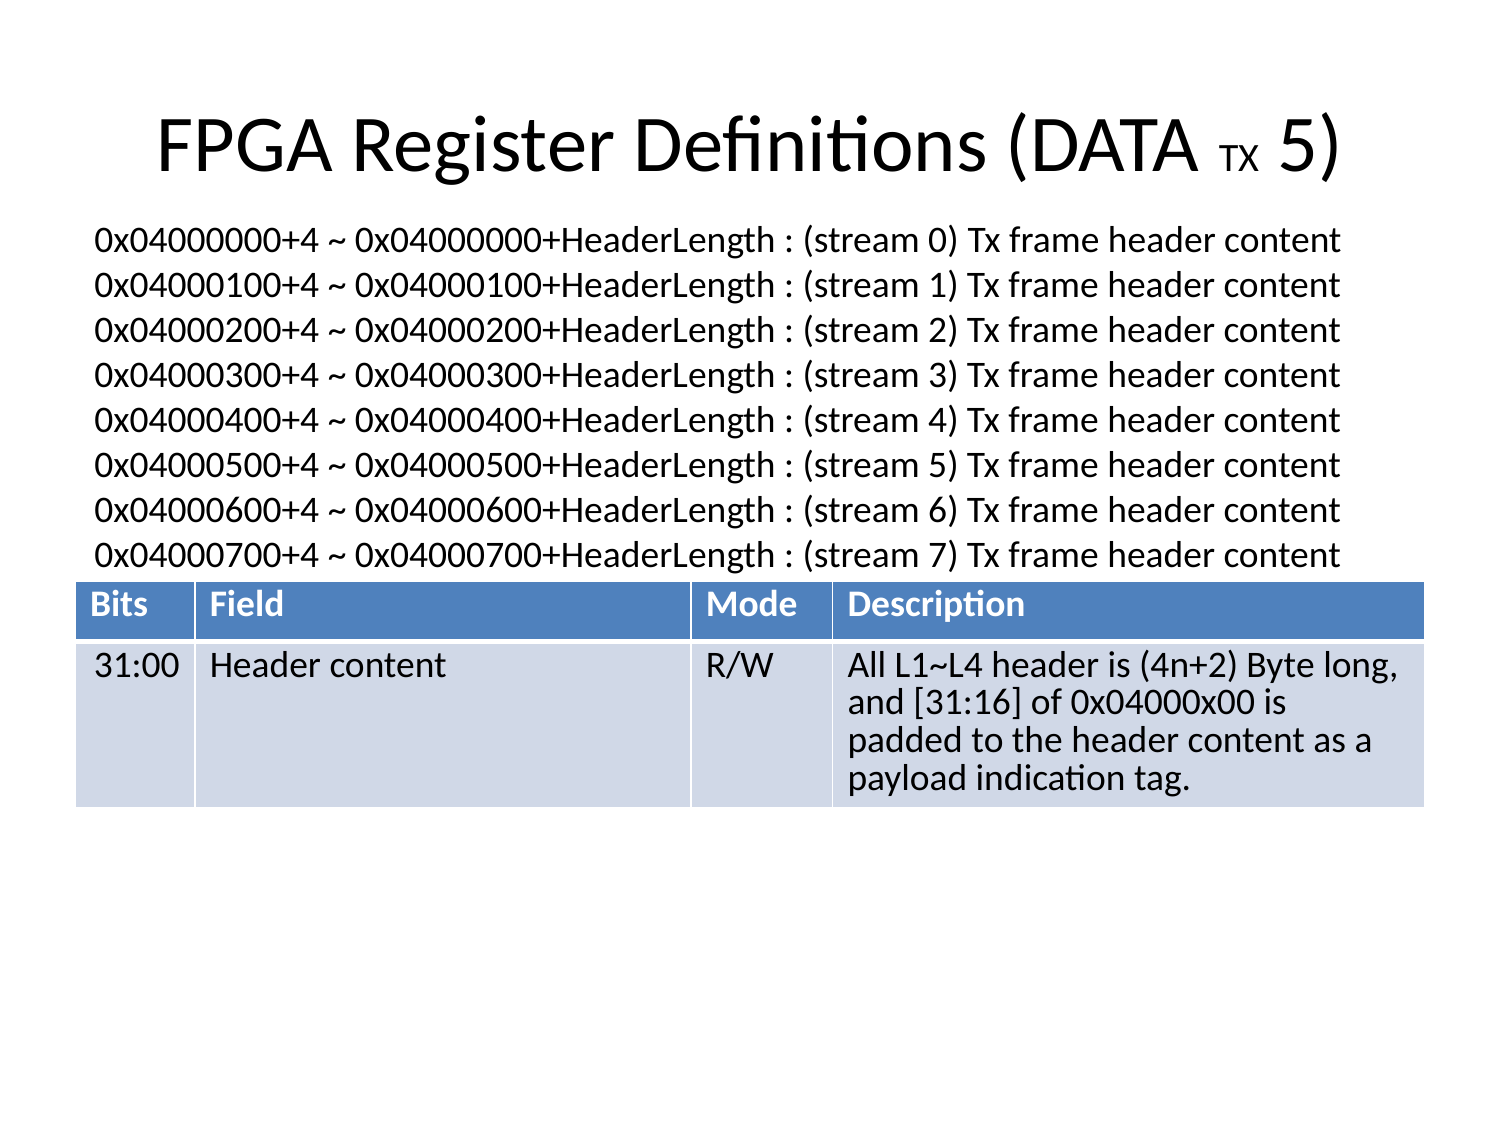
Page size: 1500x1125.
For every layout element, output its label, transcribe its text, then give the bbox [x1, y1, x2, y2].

table_cell Header content [196, 644, 690, 807]
table_header Bits [76, 582, 194, 639]
title FPGA Register Definitions (DATA TX 5) [75, 45, 1425, 233]
table_cell 31:00 [76, 644, 194, 807]
table_cell R/W [692, 644, 832, 807]
table_header Mode [692, 583, 832, 639]
text_box 0x04000000+4 ~ 0x04000000+HeaderLength : (stream 0) Tx frame header content 0x04000100+4 ~ 0x04000100+HeaderLength : (stream 1) Tx frame header content 0x04000200+4 ~ 0x04000200+HeaderLength : (stream 2) Tx frame header content 0x04000300+4 ~ 0x04000300+HeaderLength : (stream 3) Tx frame header content 0x04000400+4 ~ 0x04000400+HeaderLength : (stream 4) Tx frame header content 0x04000500+4 ~ 0x04000500+HeaderLength : (stream 5) Tx frame header content 0x04000600+4 ~ 0x04000600+HeaderLength : (stream 6) Tx frame header content 0x04000700+4 ~ 0x04000700+HeaderLength : (stream 7) Tx frame header content [79, 208, 1357, 583]
table_cell All L1~L4 header is (4n+2) Byte long, and [31:16] of 0x04000x00 is padded to the header content as a payload indication tag. [833, 644, 1424, 807]
table_header Field [196, 583, 690, 639]
table_header Description [833, 582, 1424, 639]
